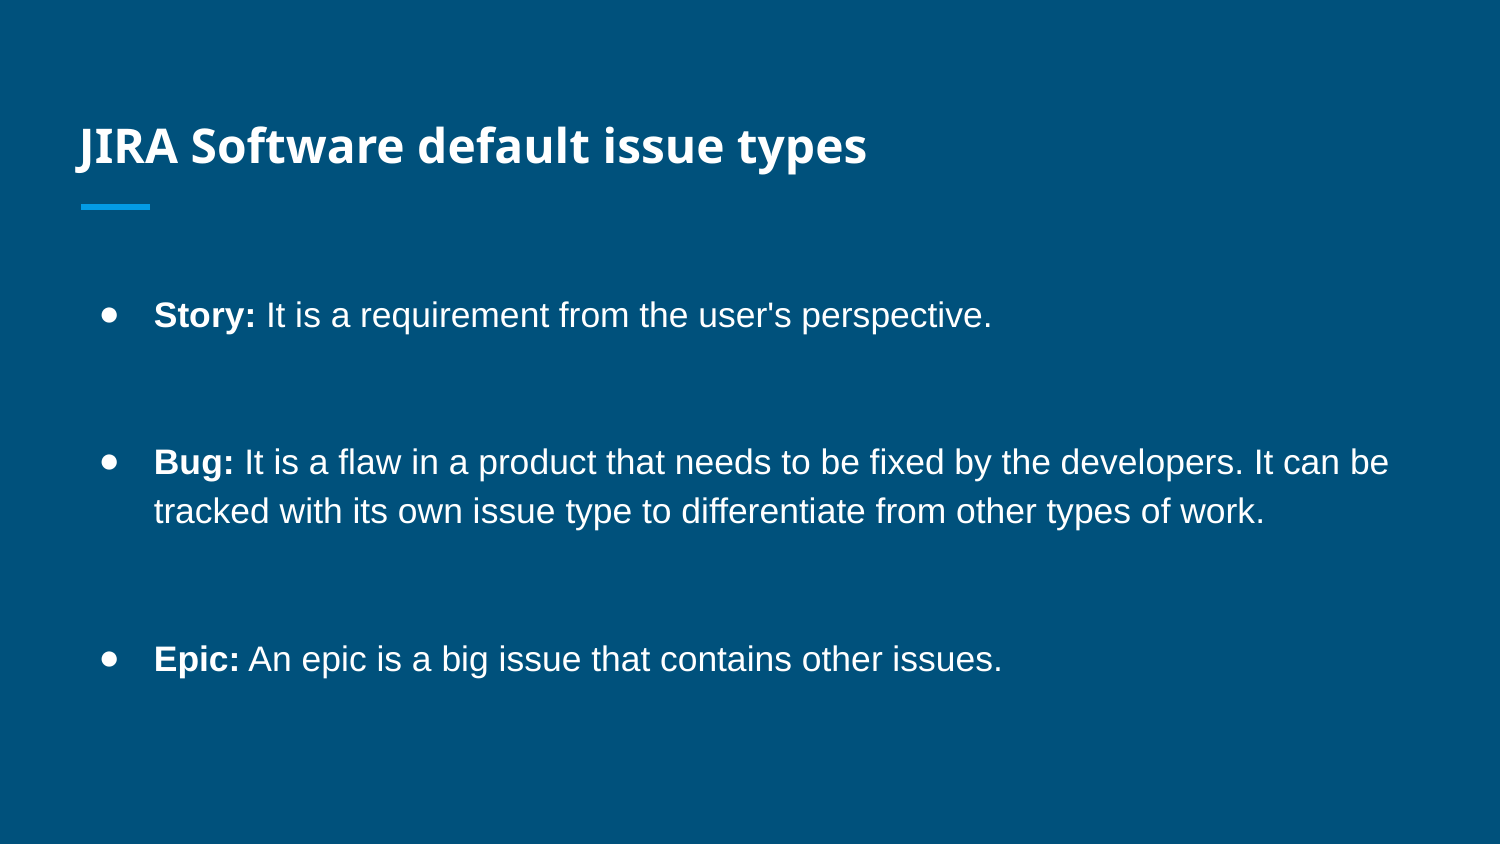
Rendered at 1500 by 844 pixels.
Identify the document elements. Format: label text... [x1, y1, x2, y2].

list Story: It is a requirement from the user's perspective. Bug: It is a flaw in a product that needs to be fixed by the developers. It can be tracked with its own issue type to differentiate from other types of work. Epic: An epic is a big issue that contains other issues. [63, 270, 1437, 776]
title JIRA Software default issue types [63, 75, 1437, 188]
